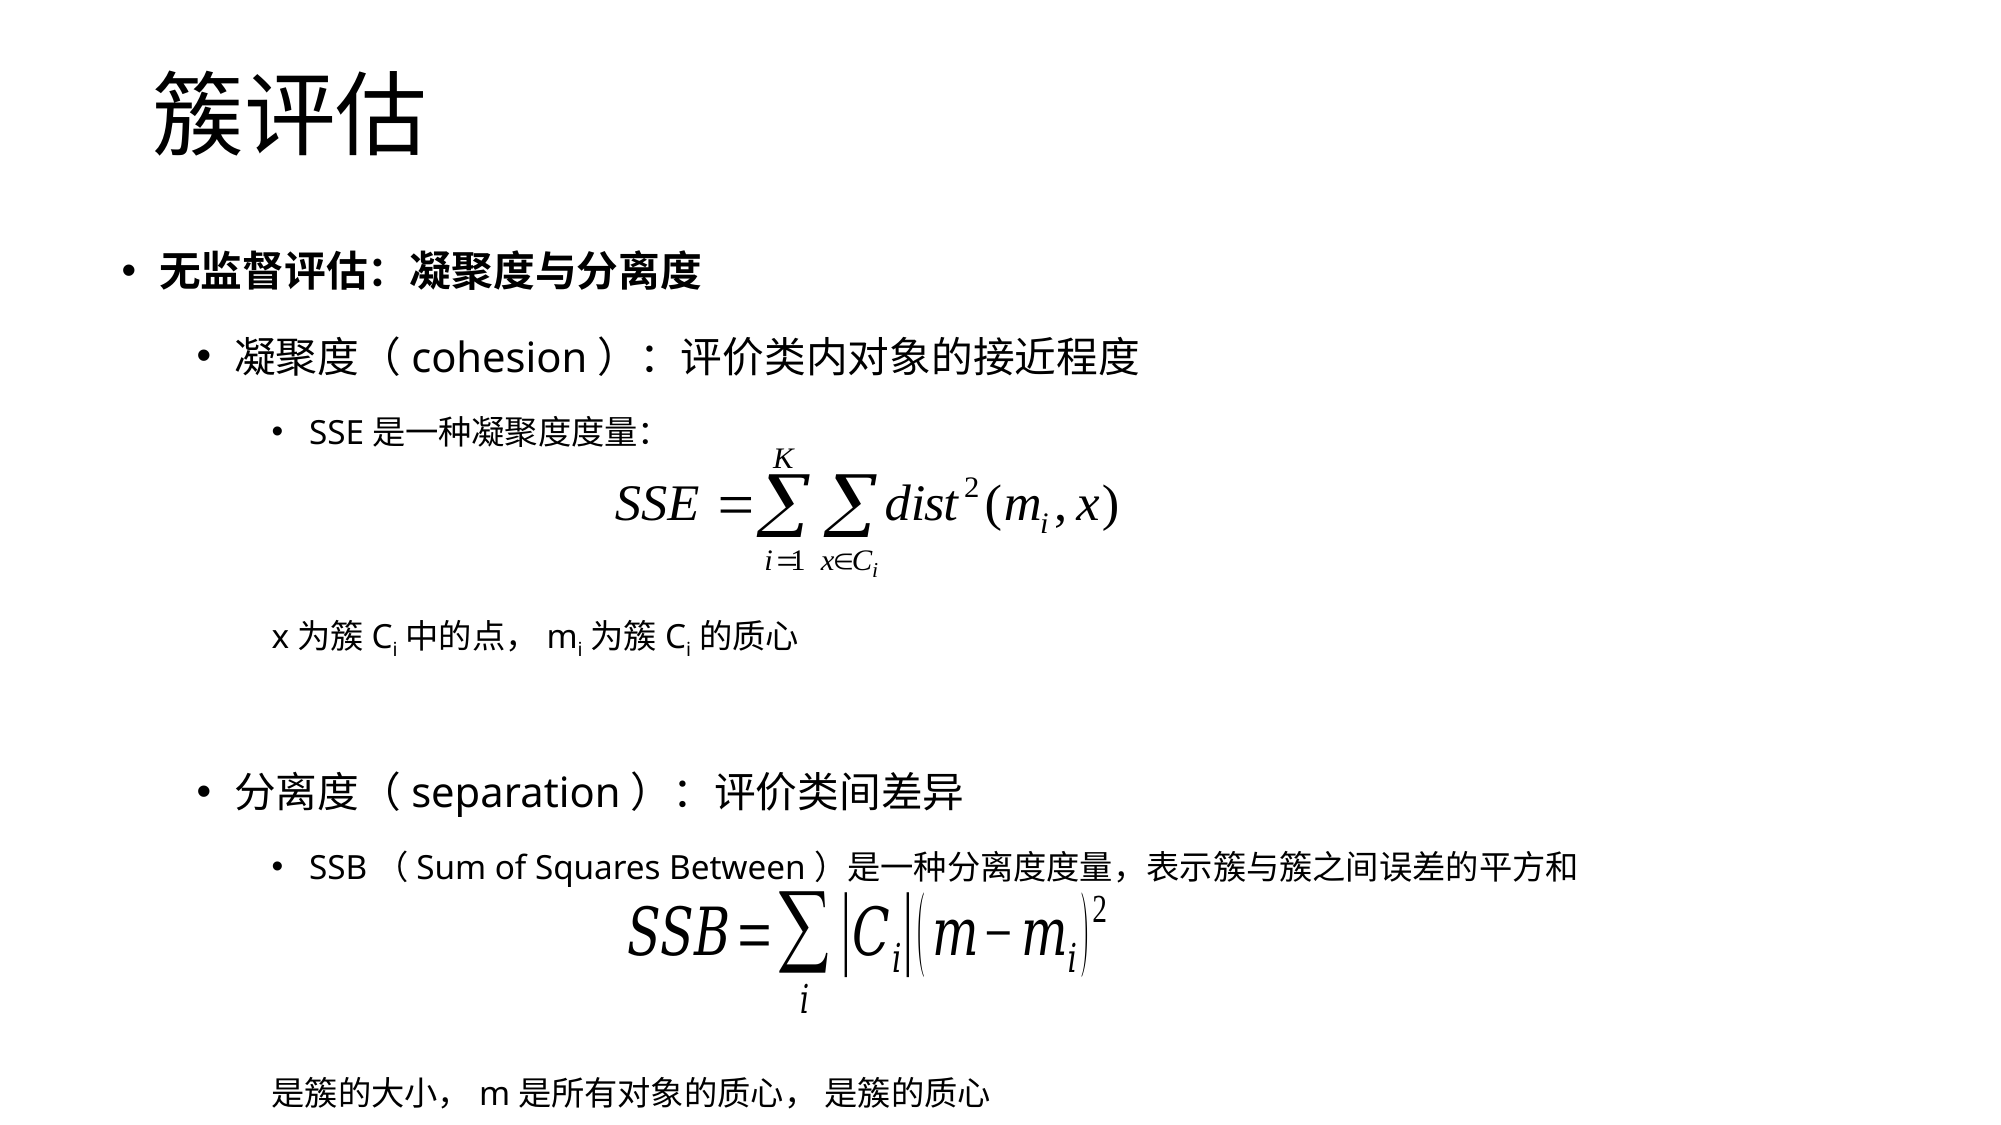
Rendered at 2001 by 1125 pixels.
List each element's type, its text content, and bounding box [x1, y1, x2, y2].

title 簇评估 [137, 10, 1863, 229]
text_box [606, 435, 1127, 590]
